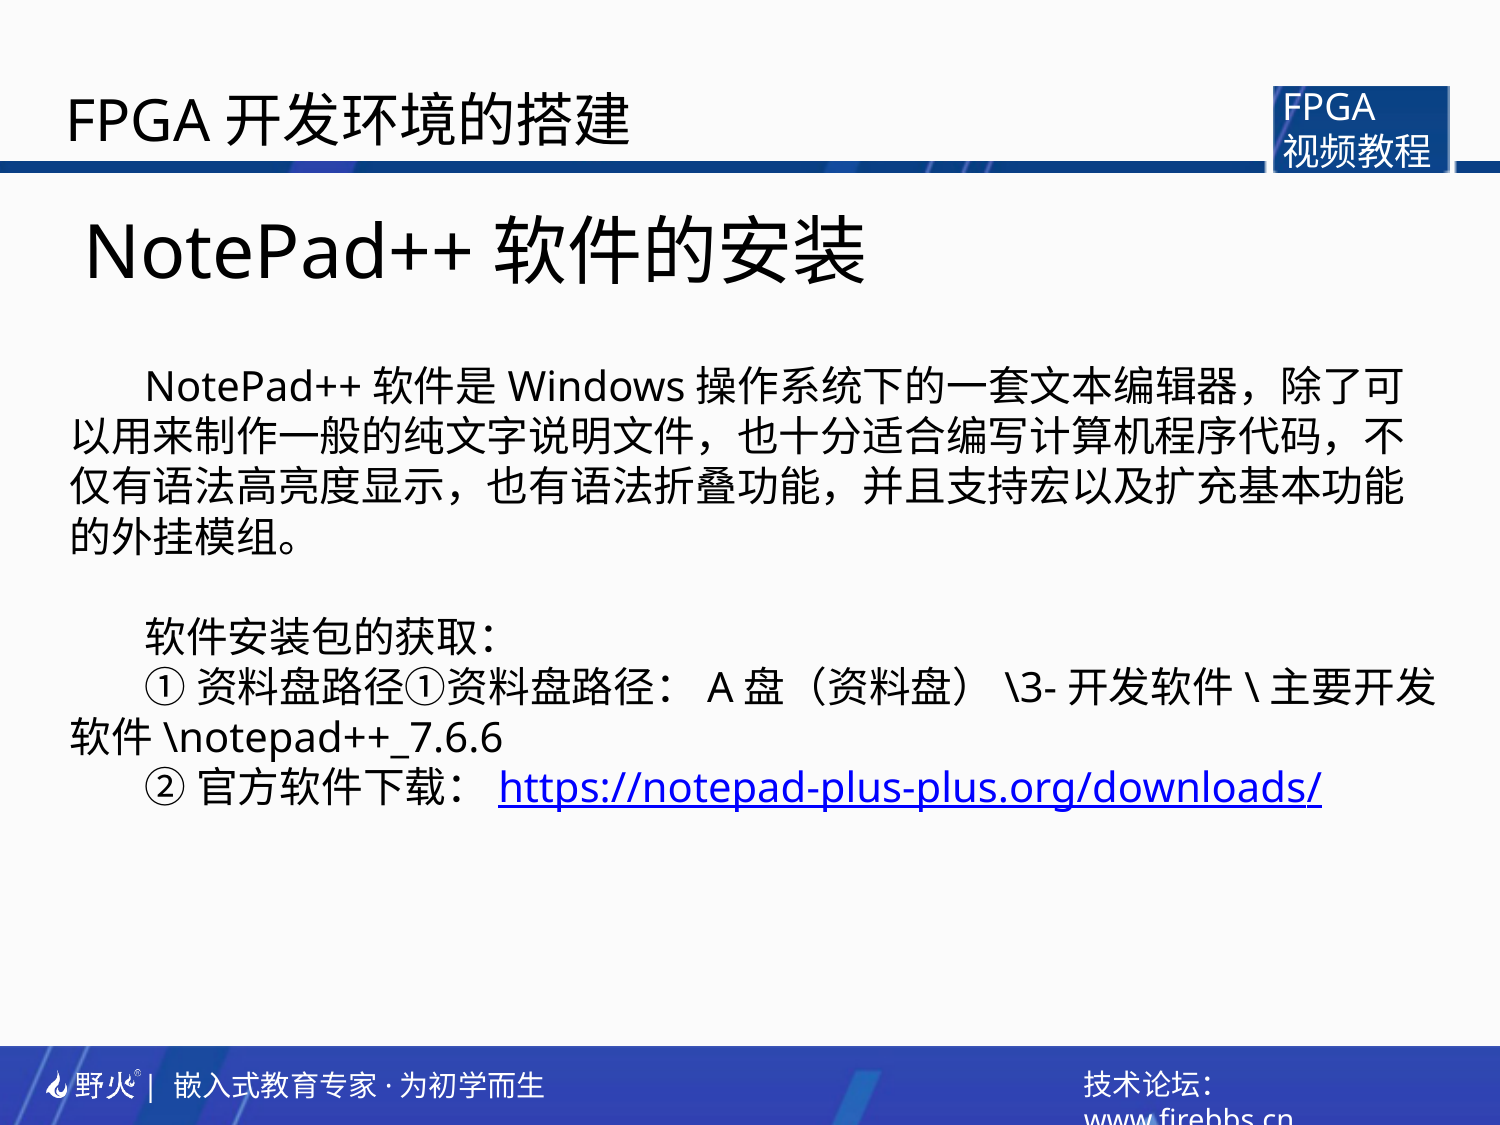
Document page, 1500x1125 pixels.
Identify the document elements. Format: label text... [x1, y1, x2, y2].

text_box FPGA 视频教程 [1267, 75, 1460, 181]
picture [1138, 1117, 1143, 1125]
picture [1103, 1115, 1109, 1125]
text_box FPGA开发环境的搭建 [50, 75, 648, 161]
picture [0, 161, 1267, 173]
picture [1460, 161, 1500, 173]
picture [0, 1046, 1500, 1125]
picture [1209, 1116, 1218, 1125]
picture [1126, 1115, 1132, 1125]
text_box NotePad++软件的安装 [29, 196, 1093, 302]
picture [1115, 1117, 1120, 1125]
picture [1281, 1116, 1289, 1125]
text_box NotePad++软件是Windows操作系统下的一套文本编辑器，除了可以用来制作一般的纯文字说明文件，也十分适合编写计算机程序代码，不仅有语法高亮度显示，也有语法折叠功能，并且支持宏以及扩充基本功能的外挂模组。 软件安装包的获取： ①资料盘路径①资料盘路径：A盘（资料盘）\3-开发软件\主要开发软件\notepad++_7.6.6 ②官方软件下载：https://notepad-plus-plus.org/downloads/ [54, 352, 1461, 825]
picture [1227, 1116, 1236, 1125]
picture [1092, 1117, 1097, 1125]
picture [1192, 1116, 1200, 1121]
